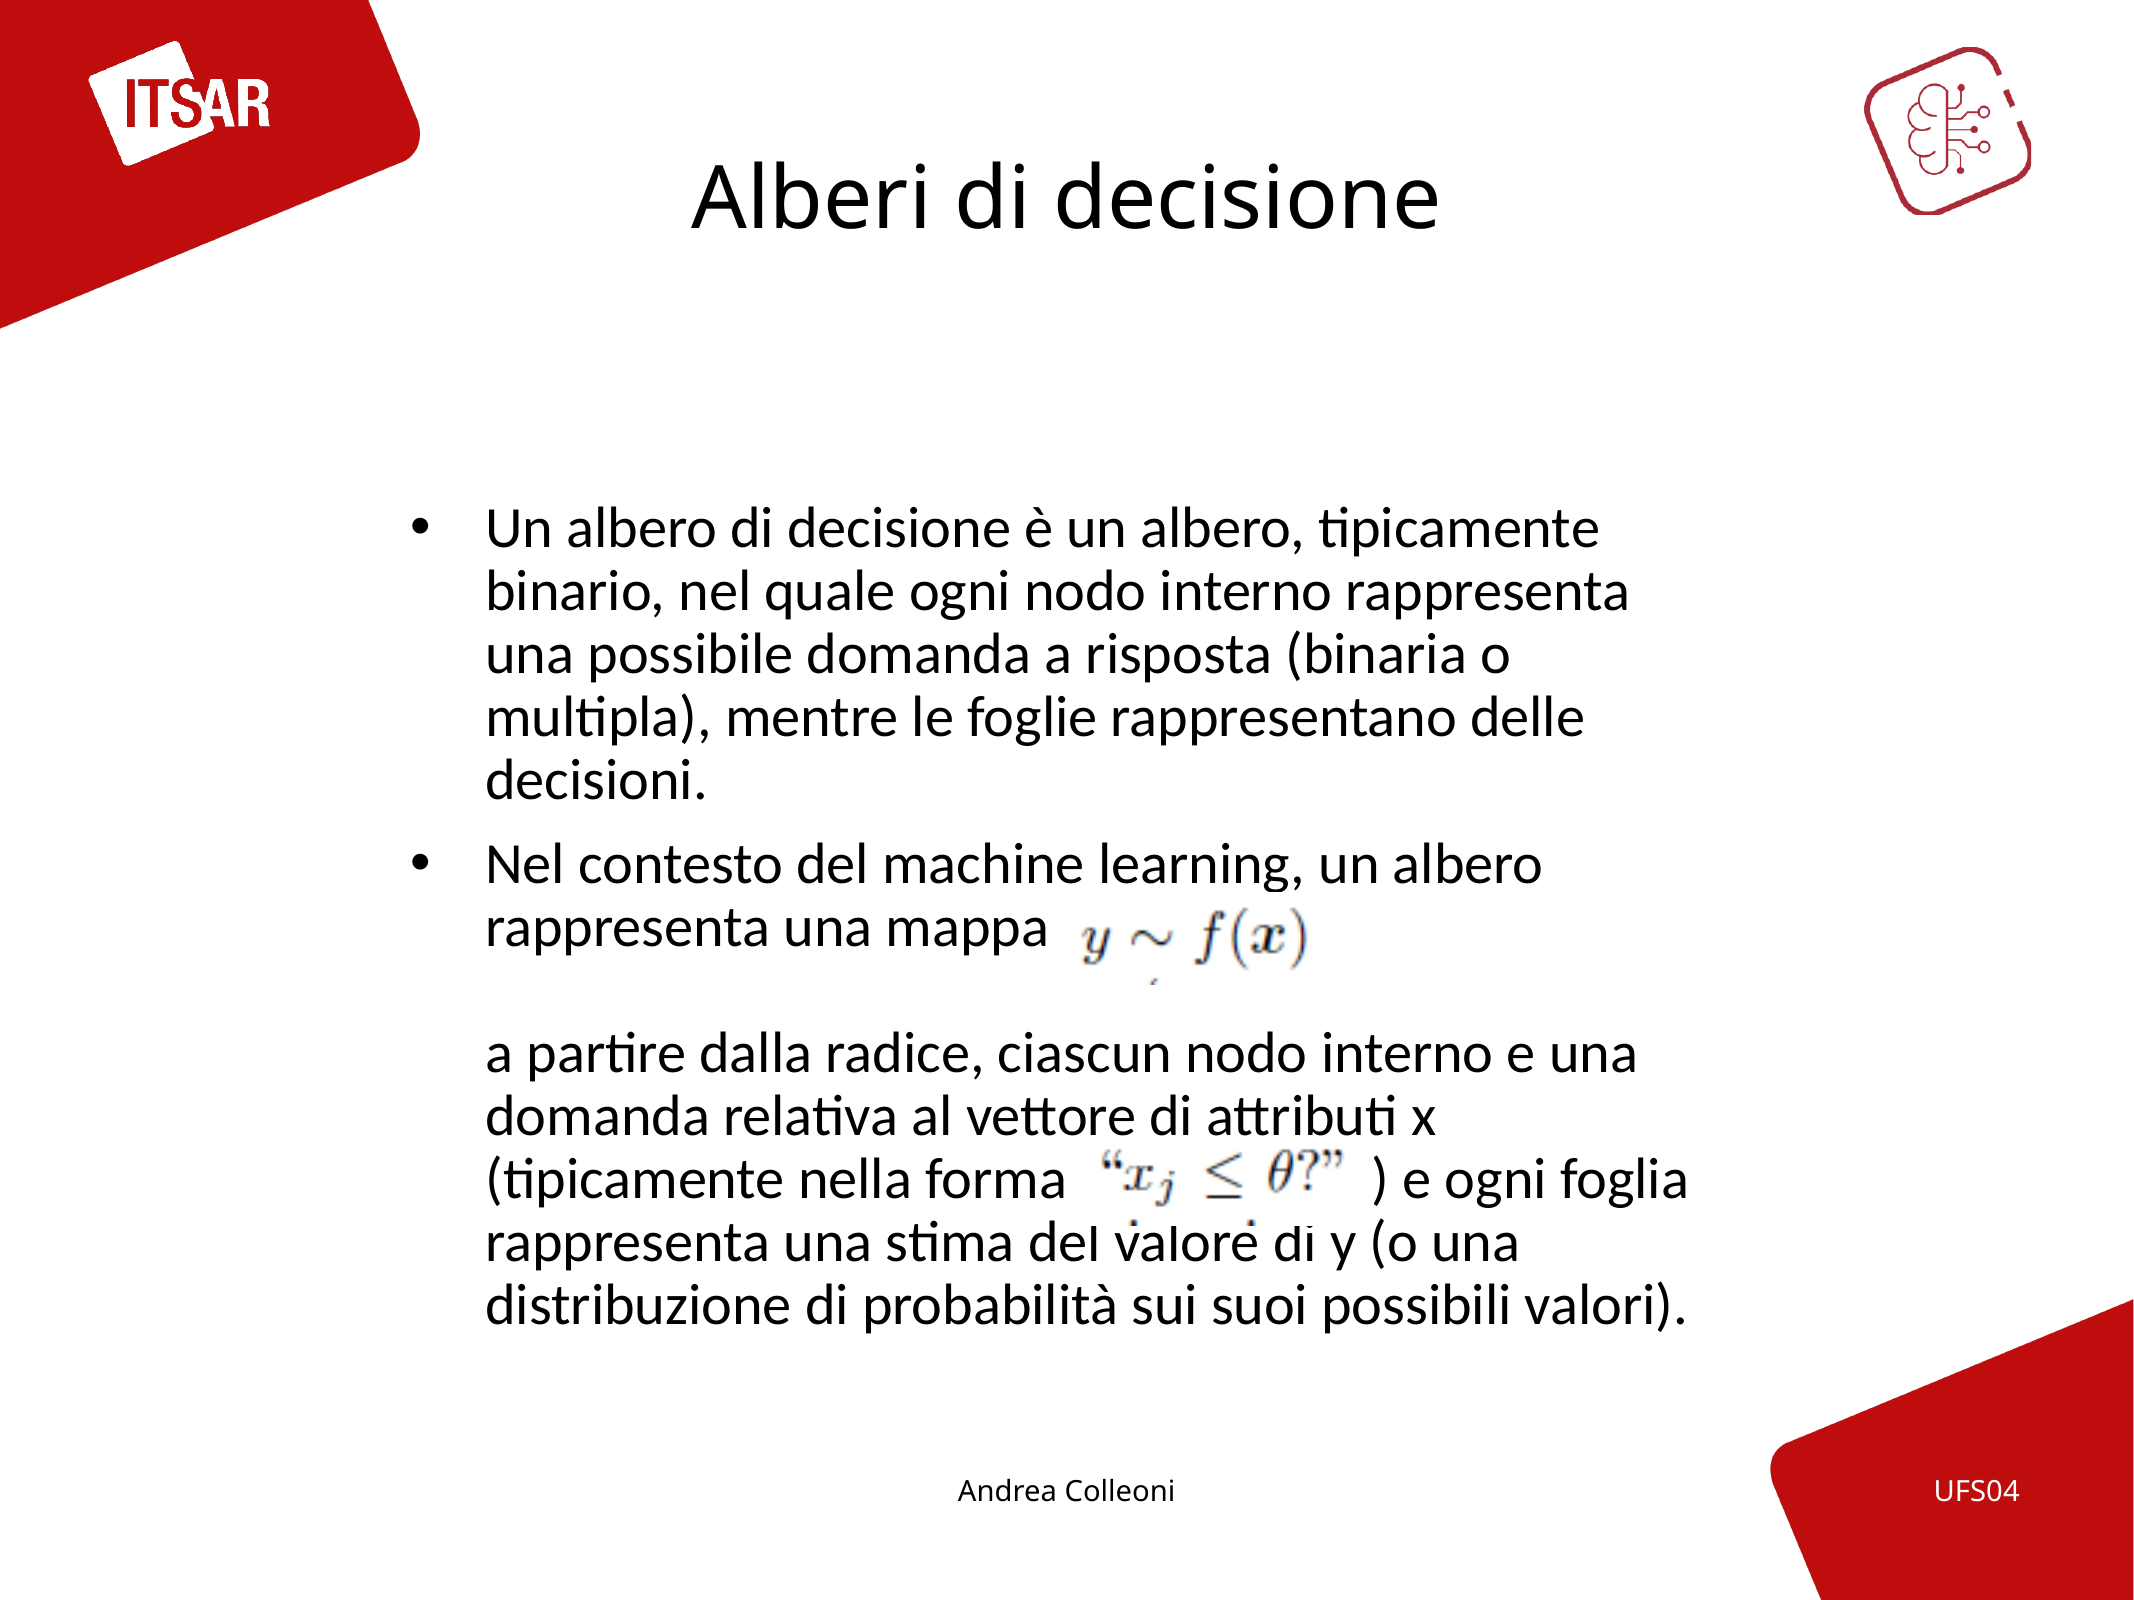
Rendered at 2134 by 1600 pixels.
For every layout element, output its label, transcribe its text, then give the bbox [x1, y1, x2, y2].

picture [0, 0, 427, 370]
list Alberi di decisione [441, 145, 1692, 260]
picture [1084, 1137, 1353, 1227]
picture [1066, 892, 1313, 985]
picture [1864, 47, 2032, 215]
list UFS04 [1603, 1469, 2035, 1517]
list Andrea Colleoni [680, 1468, 1454, 1517]
picture [1763, 1230, 2134, 1600]
list Un albero di decisione è un albero, tipicamente binario, nel quale ogni nodo interno rappresenta una possibile domanda a risposta (binaria o multipla), mentre le foglie rappresentano delle decisioni. Nel contesto del machine learning, un albero rappresenta una mappa a partire dalla radice, ciascun nodo interno e una domanda relativa al vettore di attributi x (tipicamente nella forma ) e ogni foglia rappresenta una stima del valore di y (o una distribuzione di probabilità sui suoi possibili valori). [395, 489, 1738, 1354]
